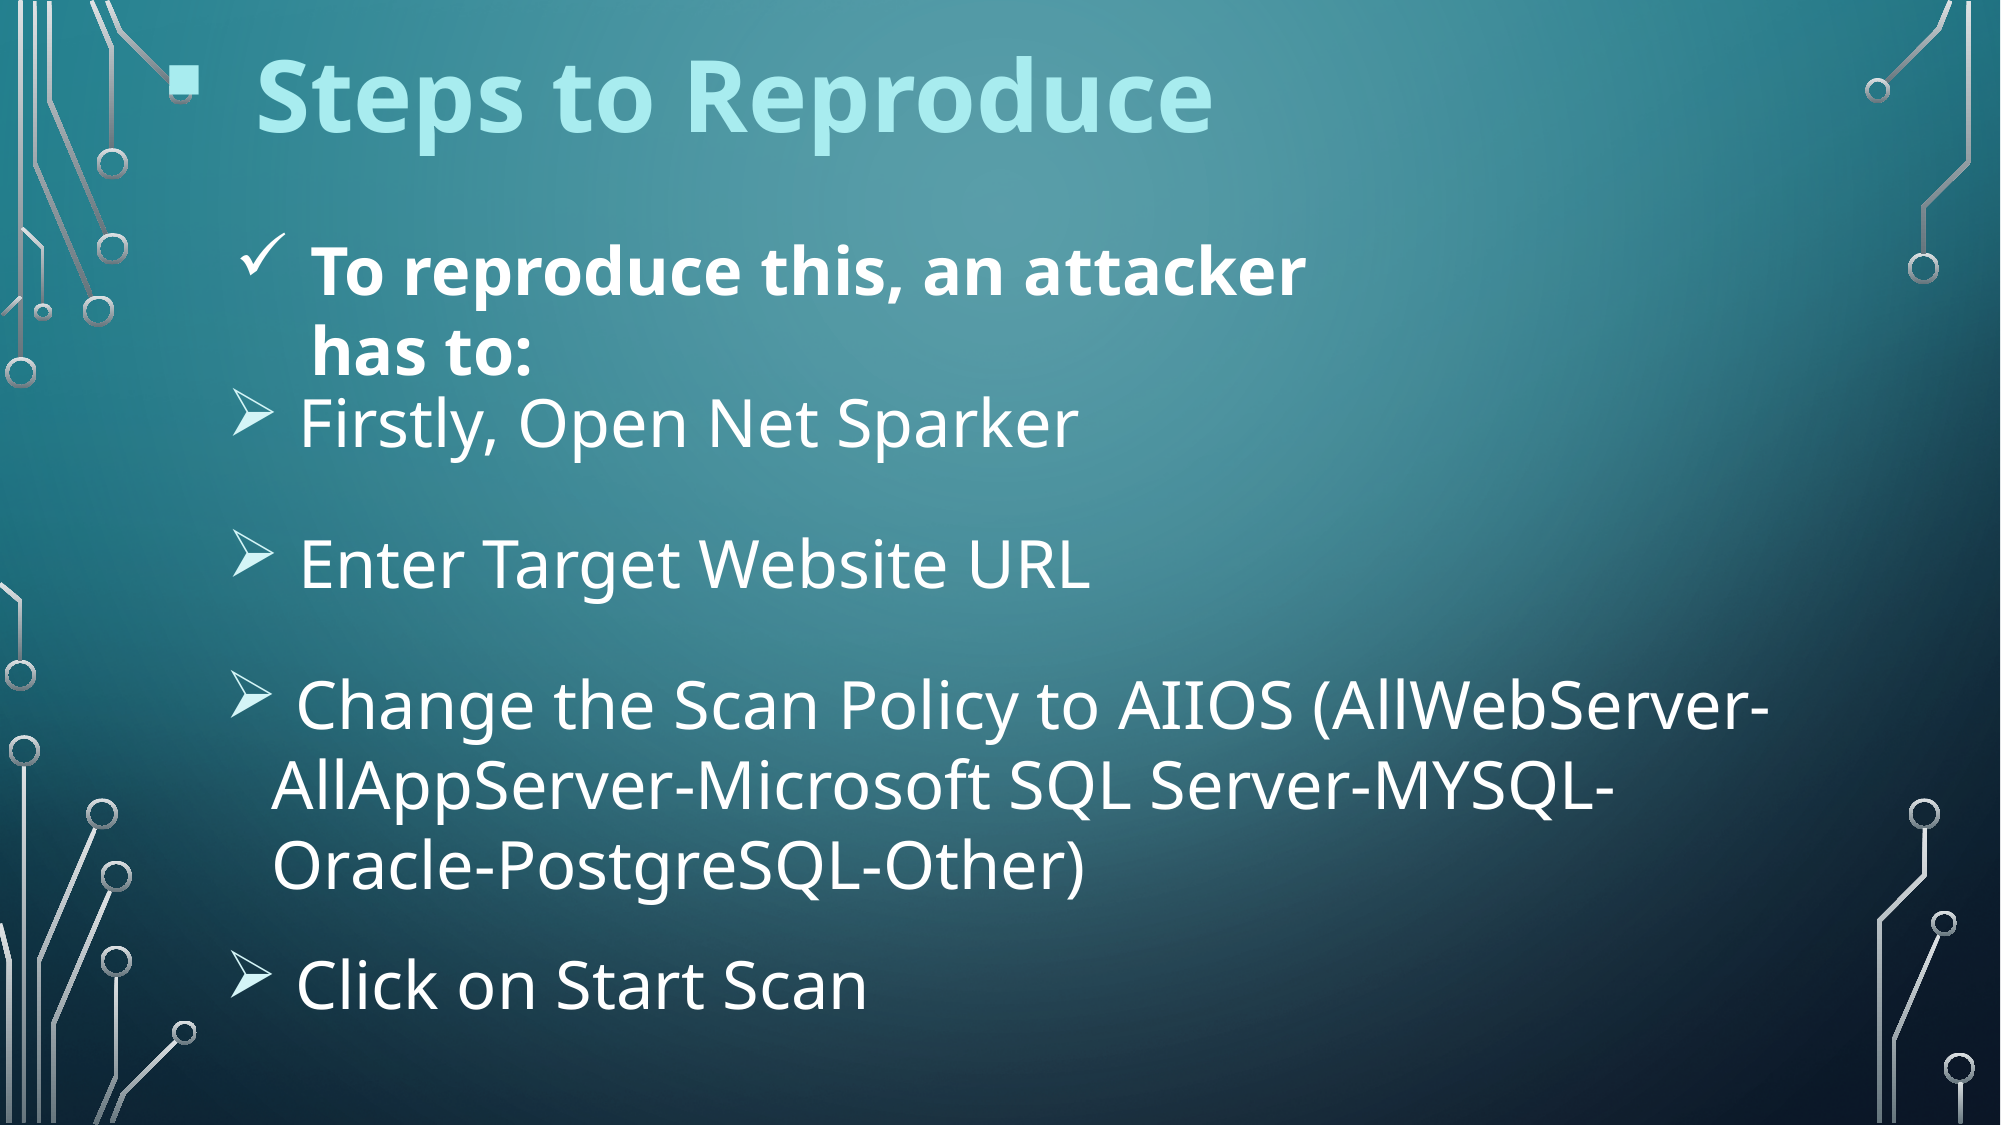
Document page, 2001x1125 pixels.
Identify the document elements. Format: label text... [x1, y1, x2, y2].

text_box Steps to Reproduce [147, 25, 1453, 160]
text_box Click on Start Scan [210, 935, 1321, 1031]
text_box Change the Scan Policy to AIIOS (AllWebServer- AllAppServer-Microsoft SQL Server-MYSQL-Oracle-PostgreSQL-Other) [210, 655, 1843, 910]
text_box Firstly, Open Net Sparker [213, 373, 1715, 469]
text_box Enter Target Website URL [213, 514, 1381, 610]
text_box To reproduce this, an attacker has to: [220, 221, 1453, 397]
